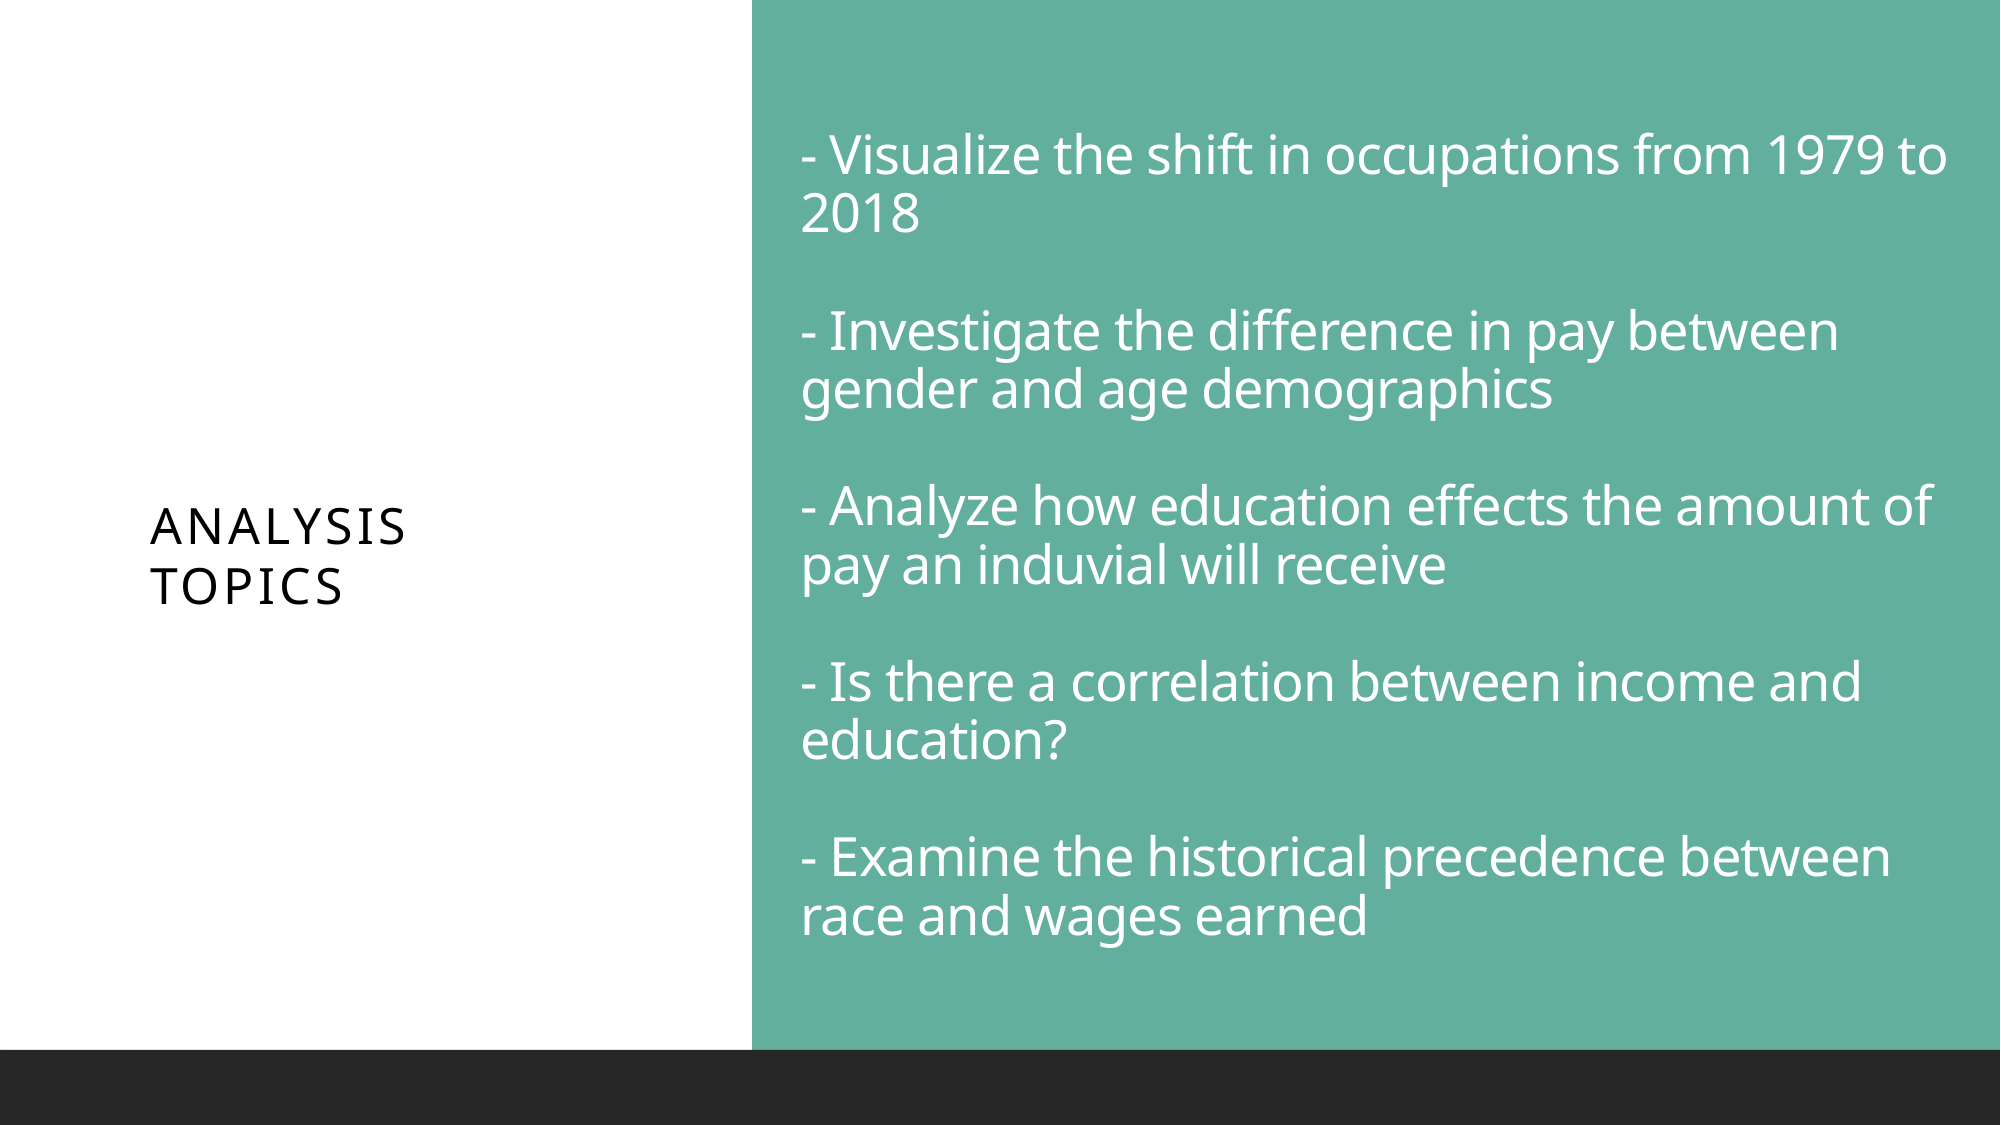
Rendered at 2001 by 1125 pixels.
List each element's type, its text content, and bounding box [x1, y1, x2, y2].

text_box [0, 0, 751, 1049]
text_box [0, 1049, 2000, 1125]
list Analysis Topics [135, 190, 617, 919]
text_box [751, 0, 2000, 1049]
title - Visualize the shift in occupations from 1979 to 2018 - Investigate the difference in pay between gender and age demographics - Analyze how education effects the amount of pay an induvial will receive - Is there a correlation between income and education? - Examine the historical precedence between race and wages earned [785, 44, 1984, 1030]
